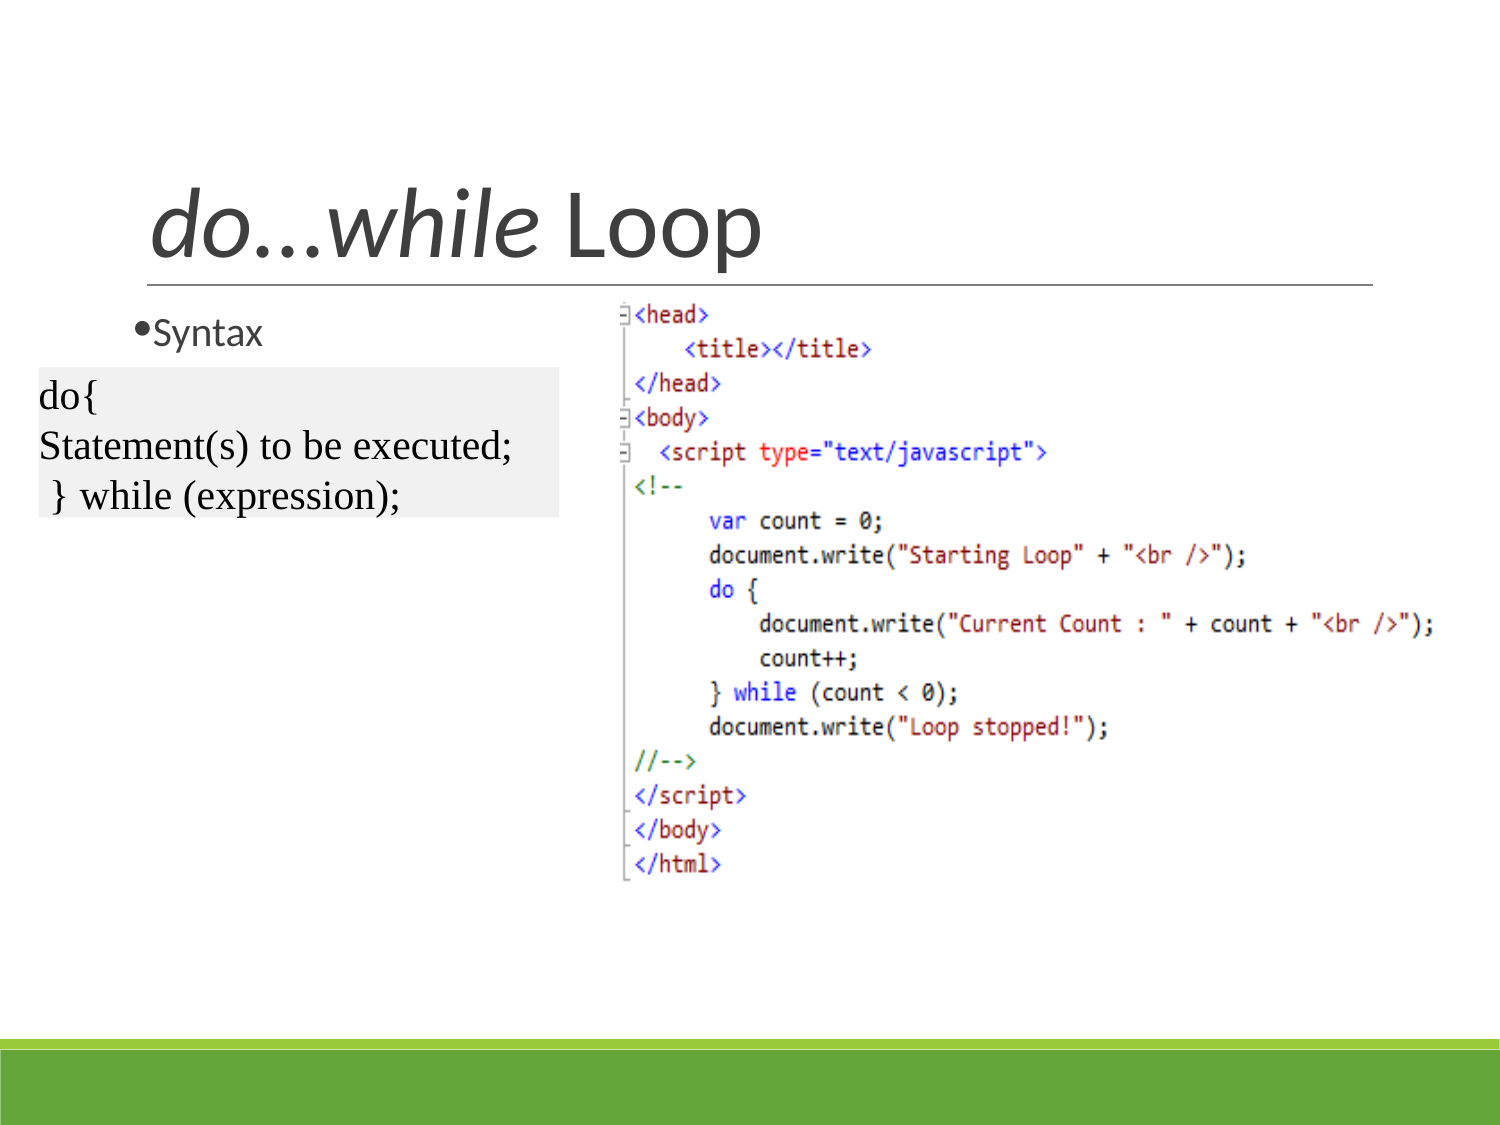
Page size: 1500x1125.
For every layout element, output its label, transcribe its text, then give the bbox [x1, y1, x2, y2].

text_box do{ Statement(s) to be executed; } while (expression); [38, 367, 560, 518]
picture [620, 302, 1452, 948]
list Syntax [117, 302, 1373, 963]
title do...while Loop [135, 47, 1373, 285]
